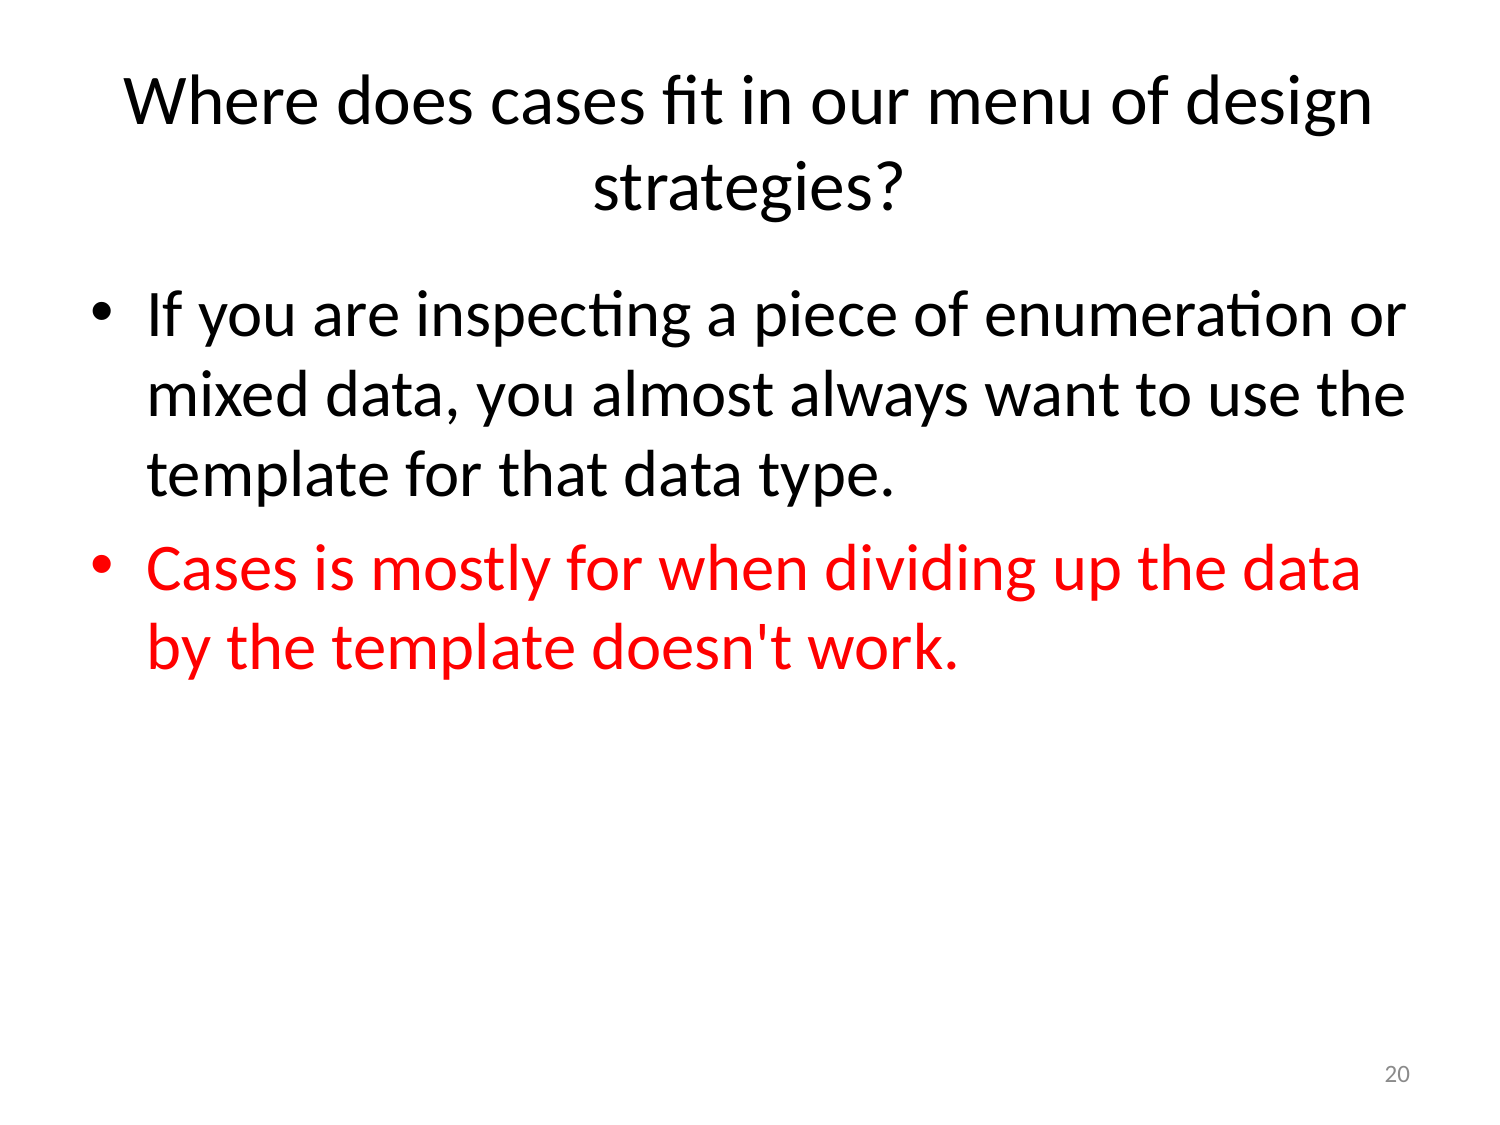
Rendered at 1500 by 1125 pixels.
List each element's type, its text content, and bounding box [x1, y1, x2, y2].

slide_number 20 [1074, 1042, 1425, 1103]
list If you are inspecting a piece of enumeration or mixed data, you almost always want to use the template for that data type. Cases is mostly for when dividing up the data by the template doesn't work. [75, 262, 1425, 1005]
title Where does cases fit in our menu of design strategies? [75, 45, 1425, 233]
